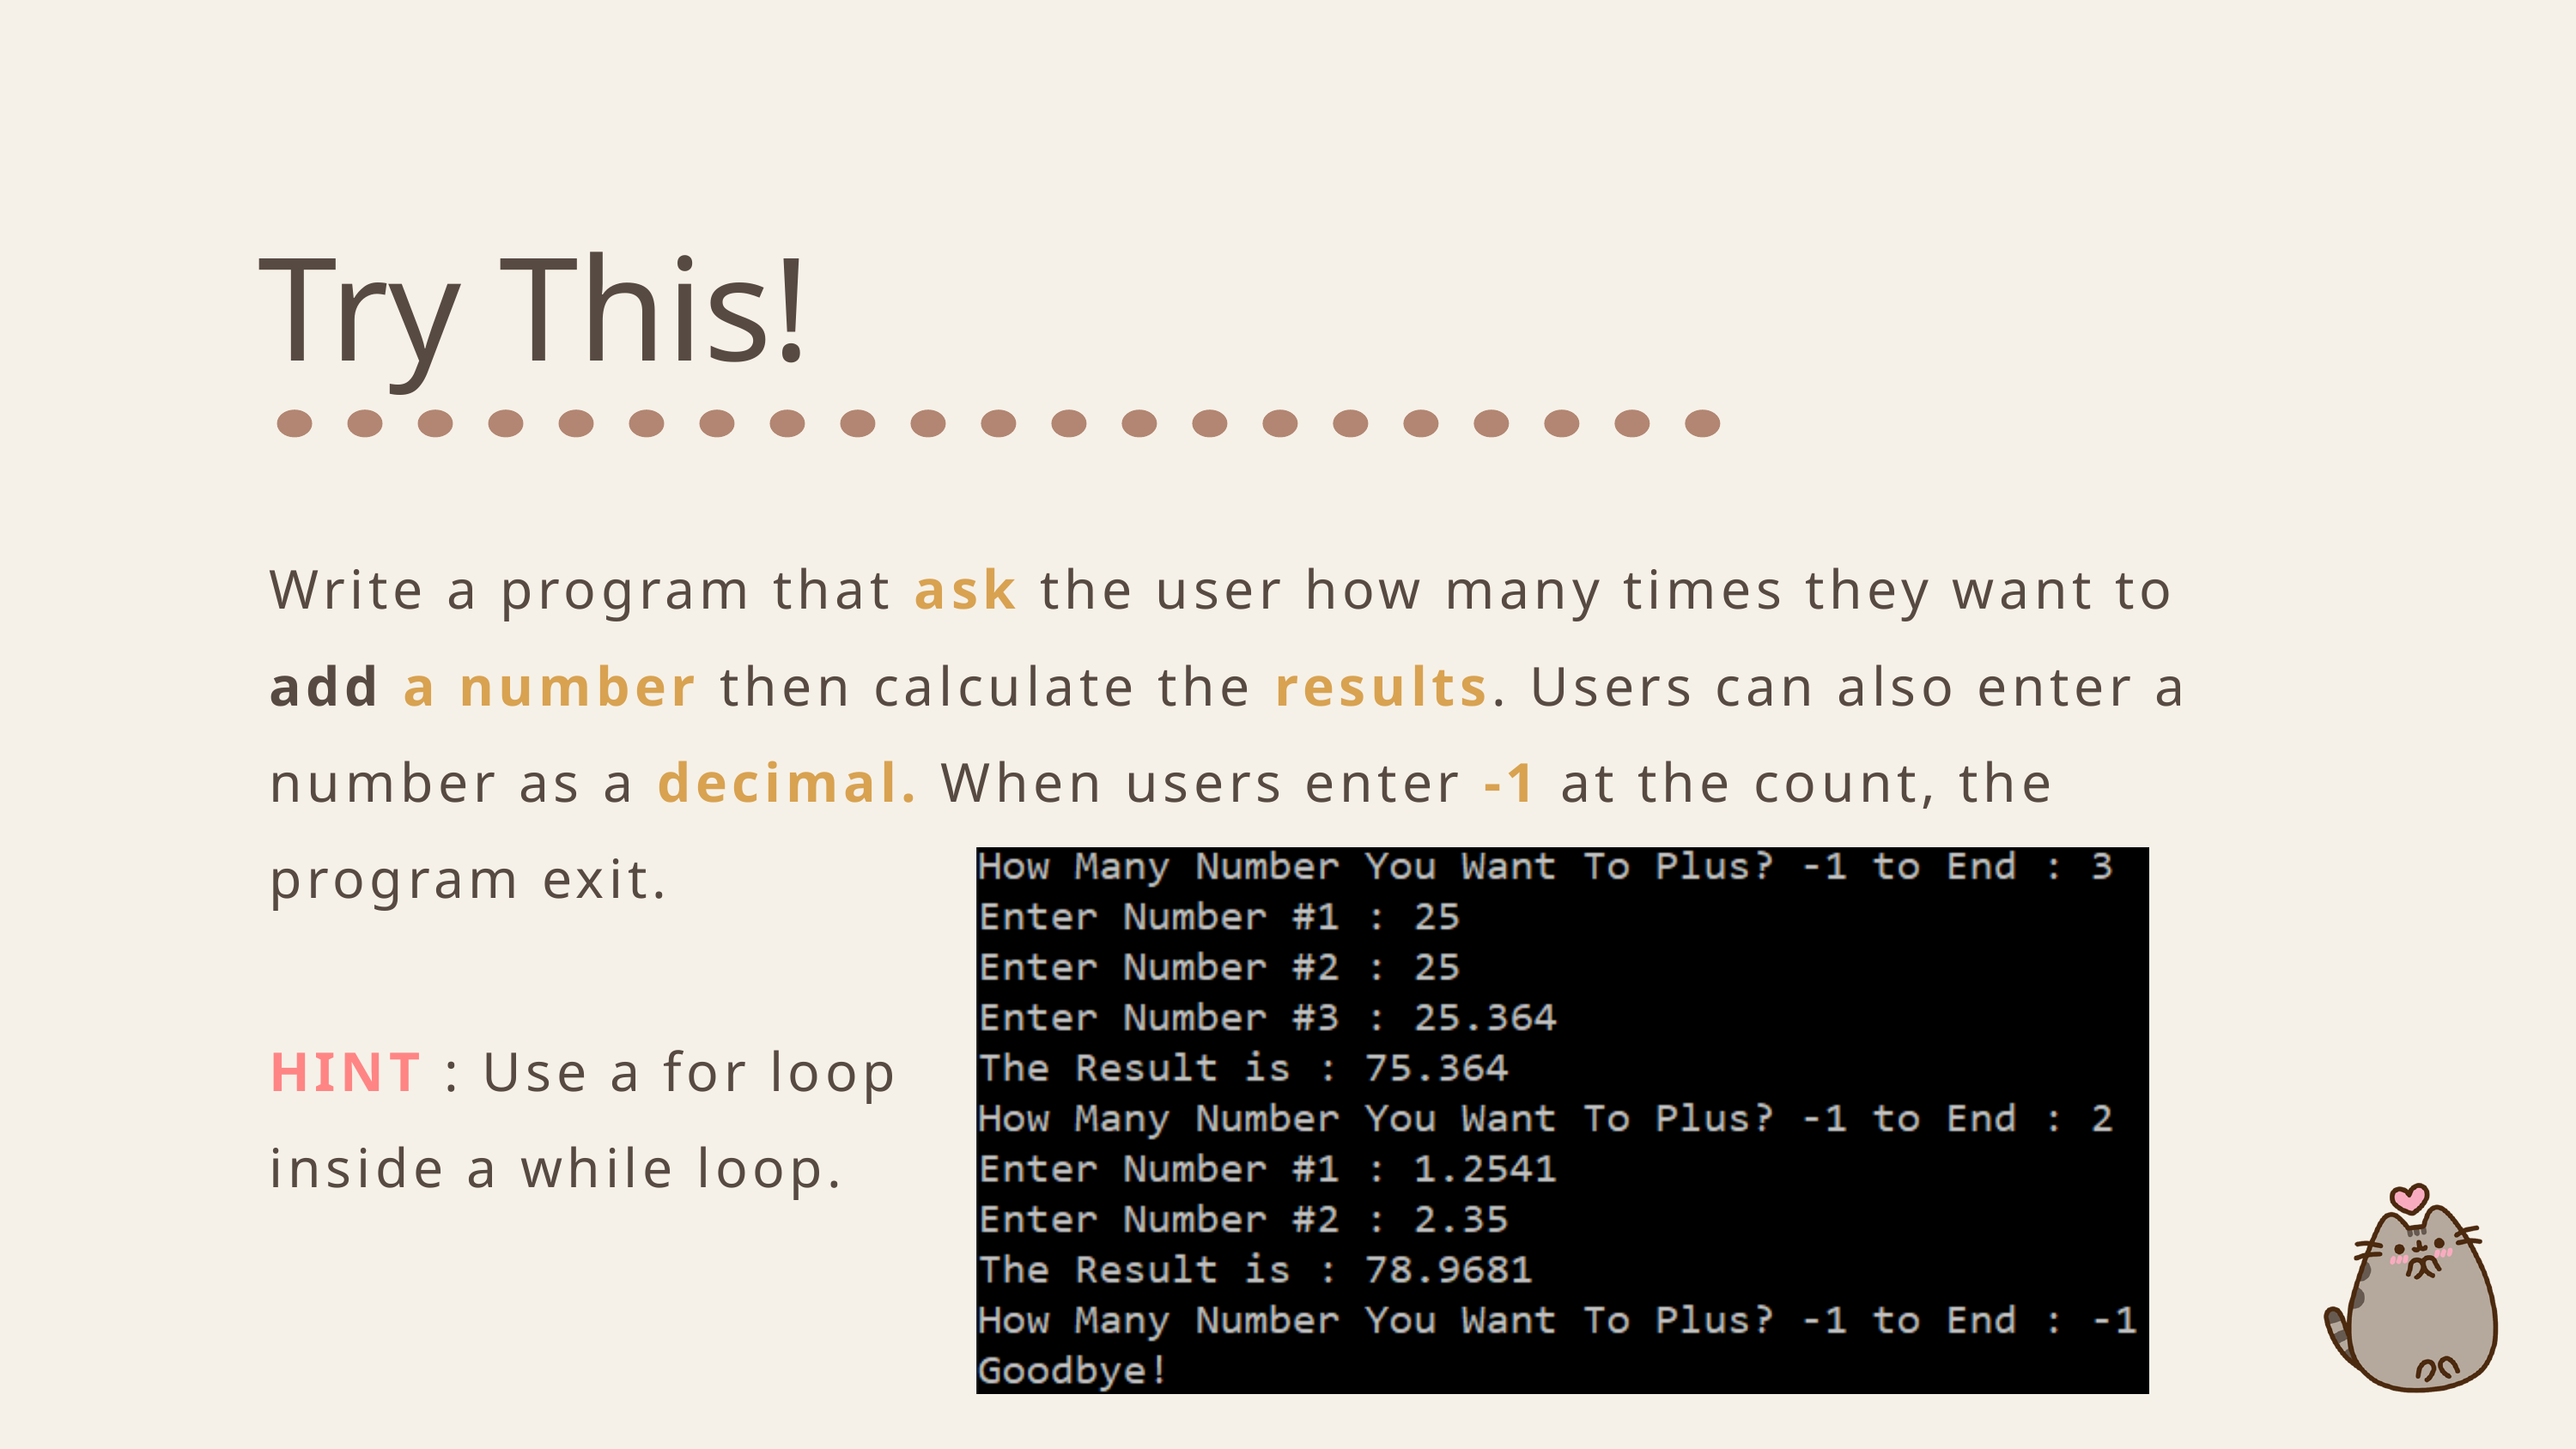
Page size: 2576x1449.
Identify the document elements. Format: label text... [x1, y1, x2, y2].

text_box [209, 367, 1554, 479]
picture [976, 847, 2149, 1394]
text_box Write a program that ask the user how many times they want to add a number then calculate the results. Users can also enter a number as a decimal. When users enter -1 at the count, the program exit. HINT : Use a for loop inside a while loop. [214, 523, 2287, 1431]
text_box Try This! [258, 218, 1752, 391]
text_box [1333, 700, 1342, 765]
picture [2286, 1159, 2544, 1417]
